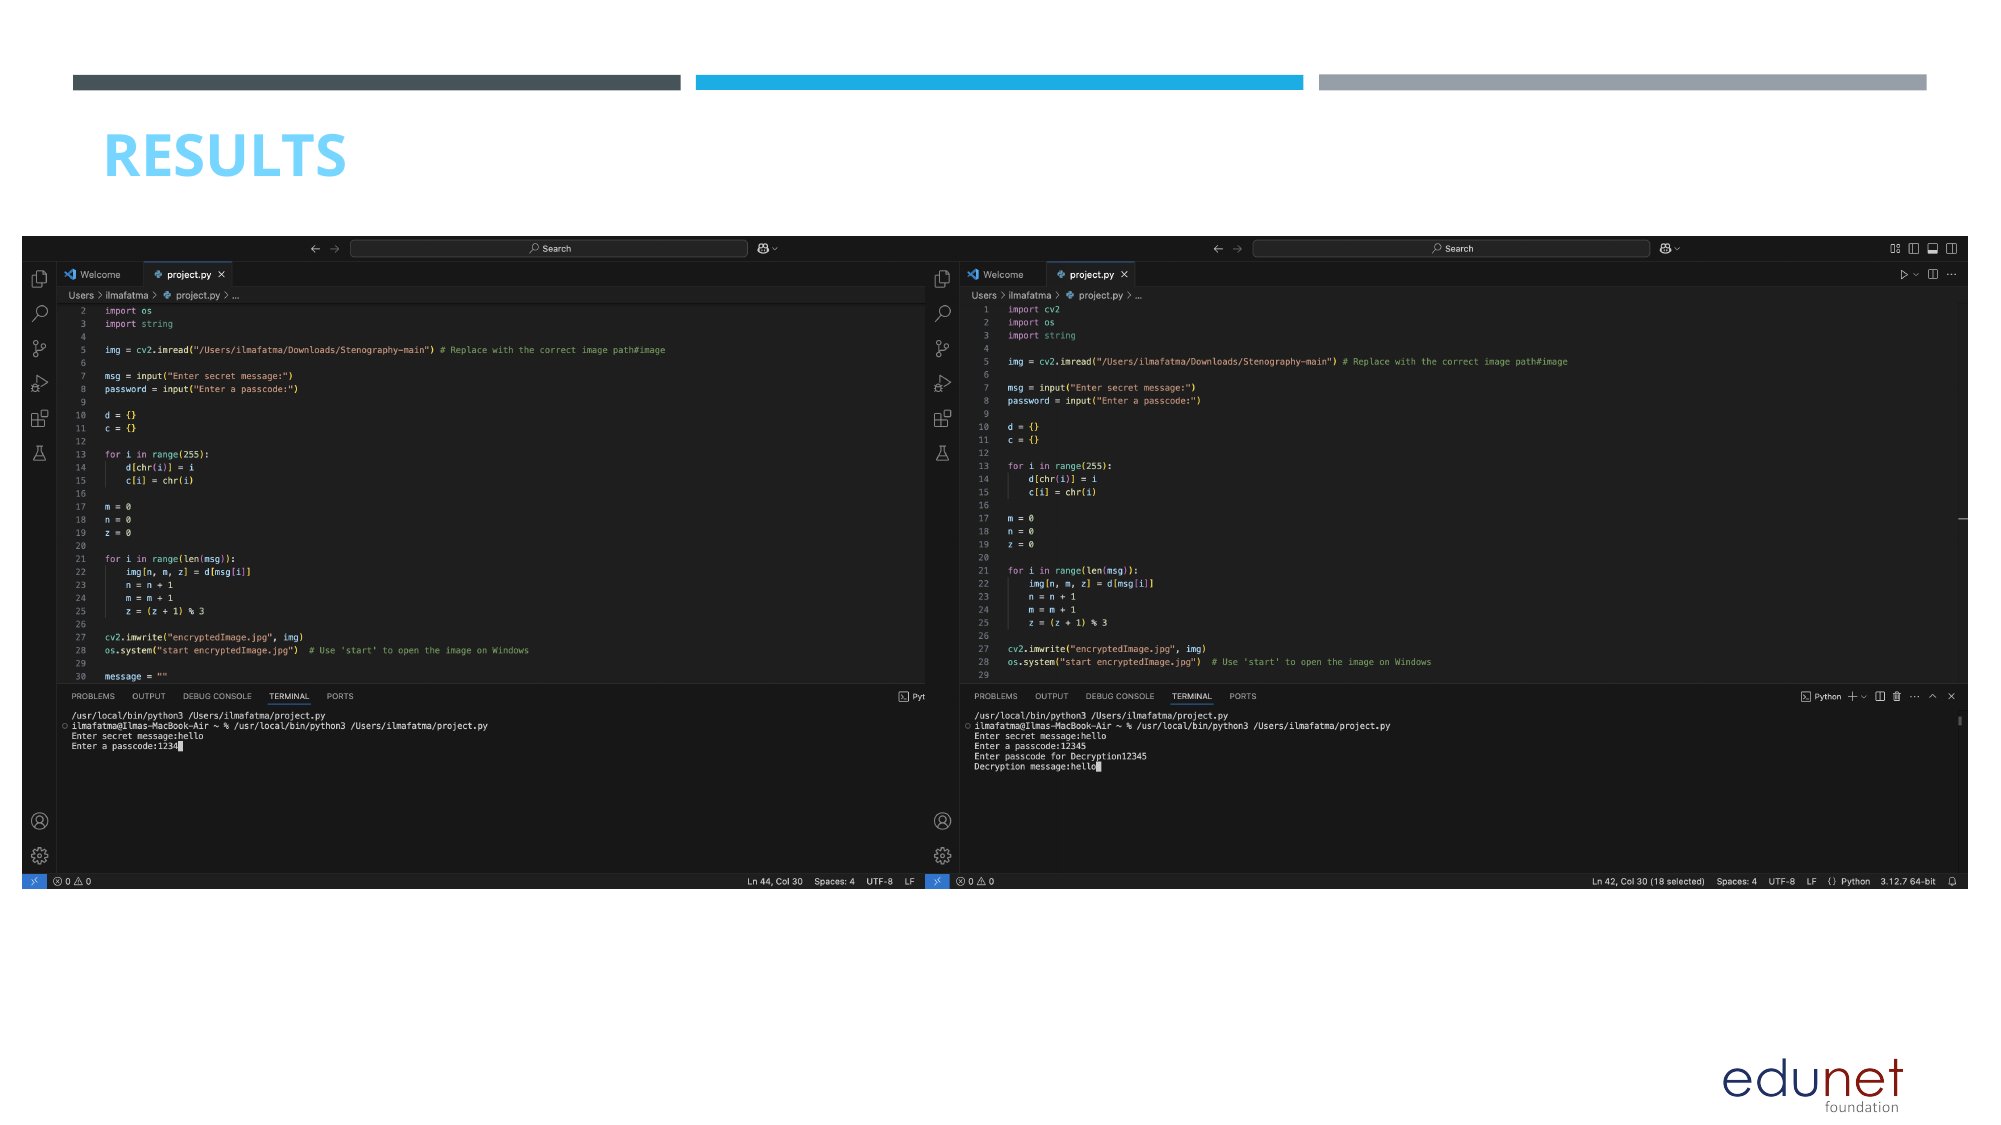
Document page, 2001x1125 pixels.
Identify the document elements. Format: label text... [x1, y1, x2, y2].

picture [1719, 1056, 1905, 1116]
picture [22, 236, 1969, 889]
title Results [94, 108, 1906, 197]
